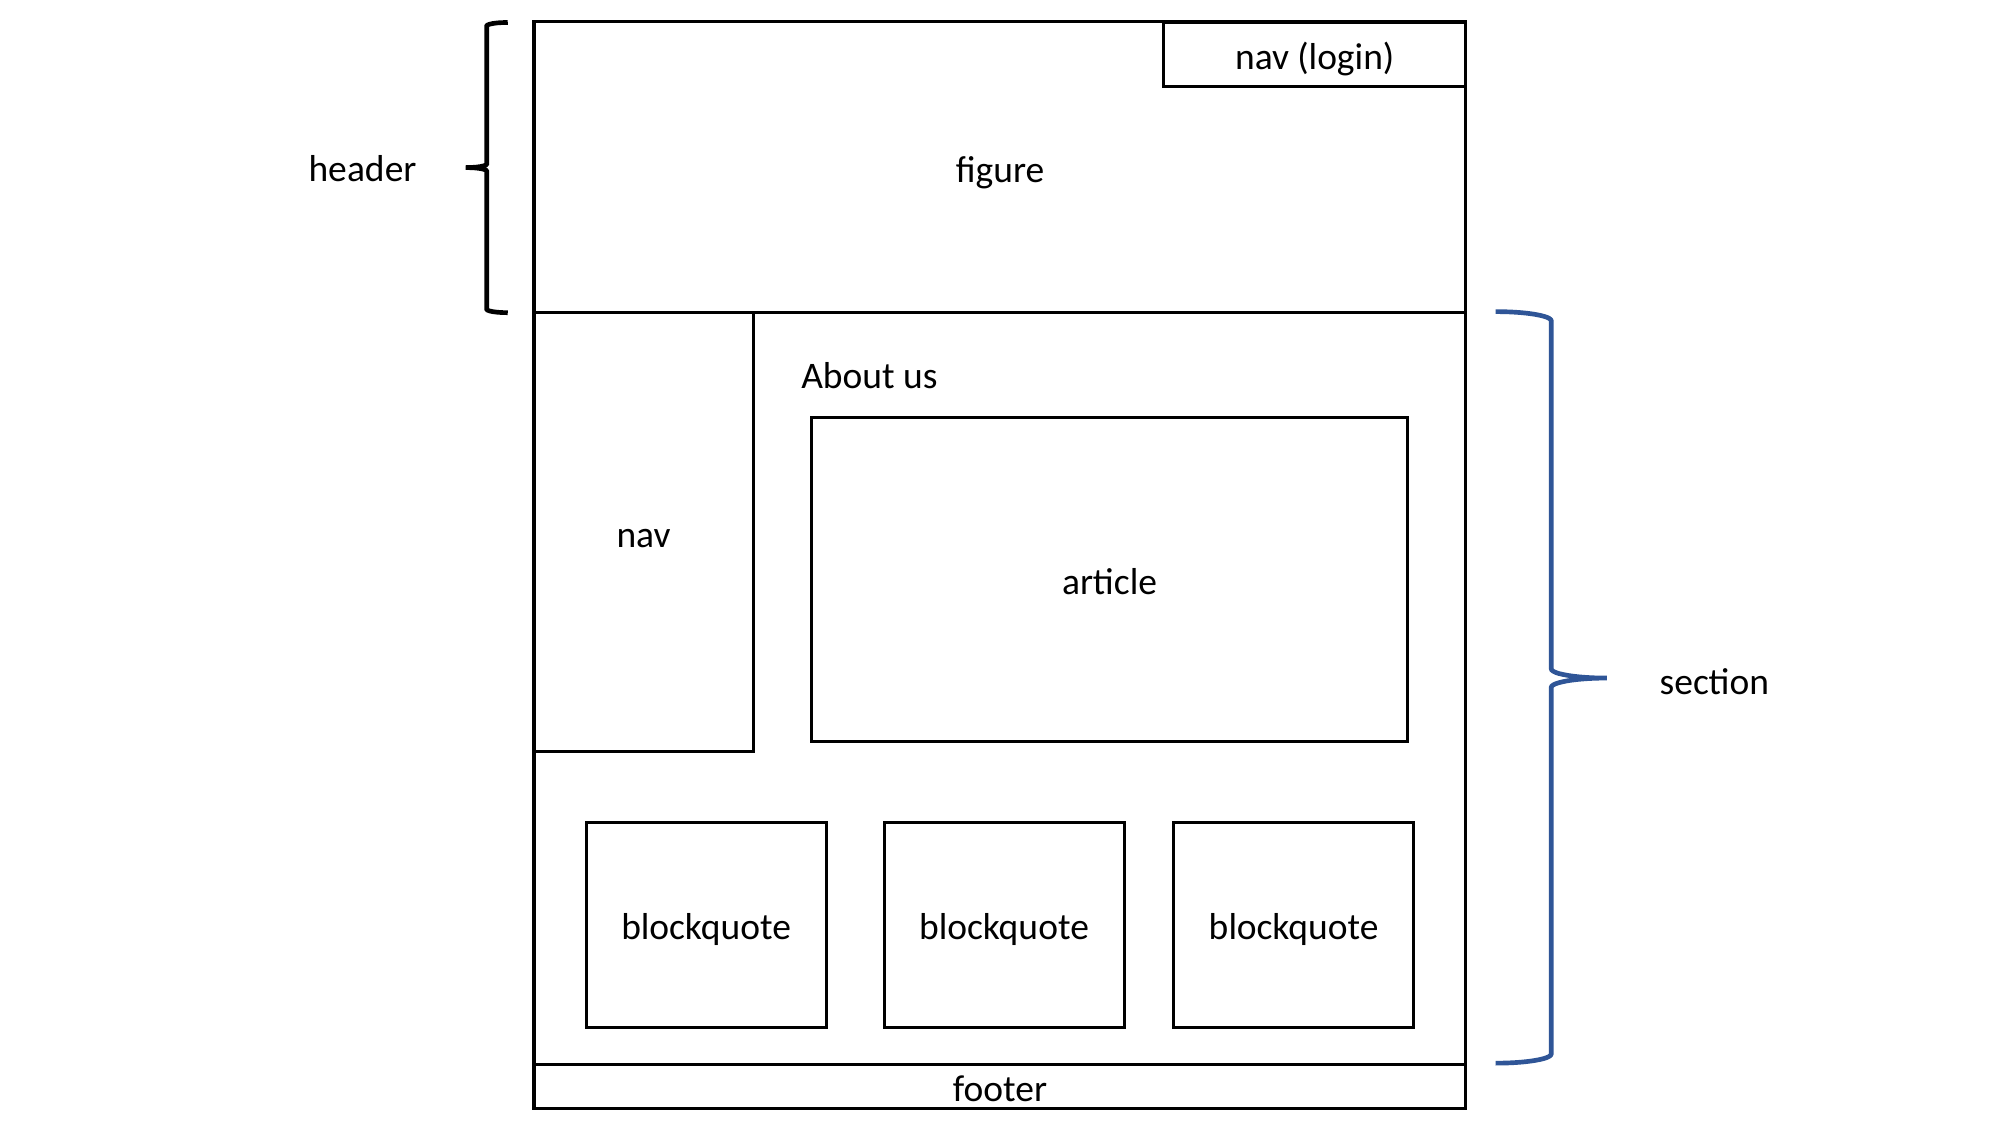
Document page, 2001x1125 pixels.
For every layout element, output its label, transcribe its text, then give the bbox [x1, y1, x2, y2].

text_box blockquote [1173, 822, 1415, 1028]
text_box section [1644, 649, 1817, 710]
text_box [1495, 311, 1607, 1064]
text_box [533, 314, 1467, 1063]
text_box nav (login) [1162, 22, 1467, 87]
text_box article [811, 417, 1408, 743]
text_box About us [739, 343, 1000, 404]
text_box figure [533, 20, 1467, 314]
text_box blockquote [585, 822, 827, 1028]
text_box blockquote [883, 822, 1125, 1028]
text_box footer [533, 1063, 1467, 1109]
text_box [466, 21, 508, 314]
text_box header [293, 136, 466, 197]
text_box nav [533, 312, 754, 753]
